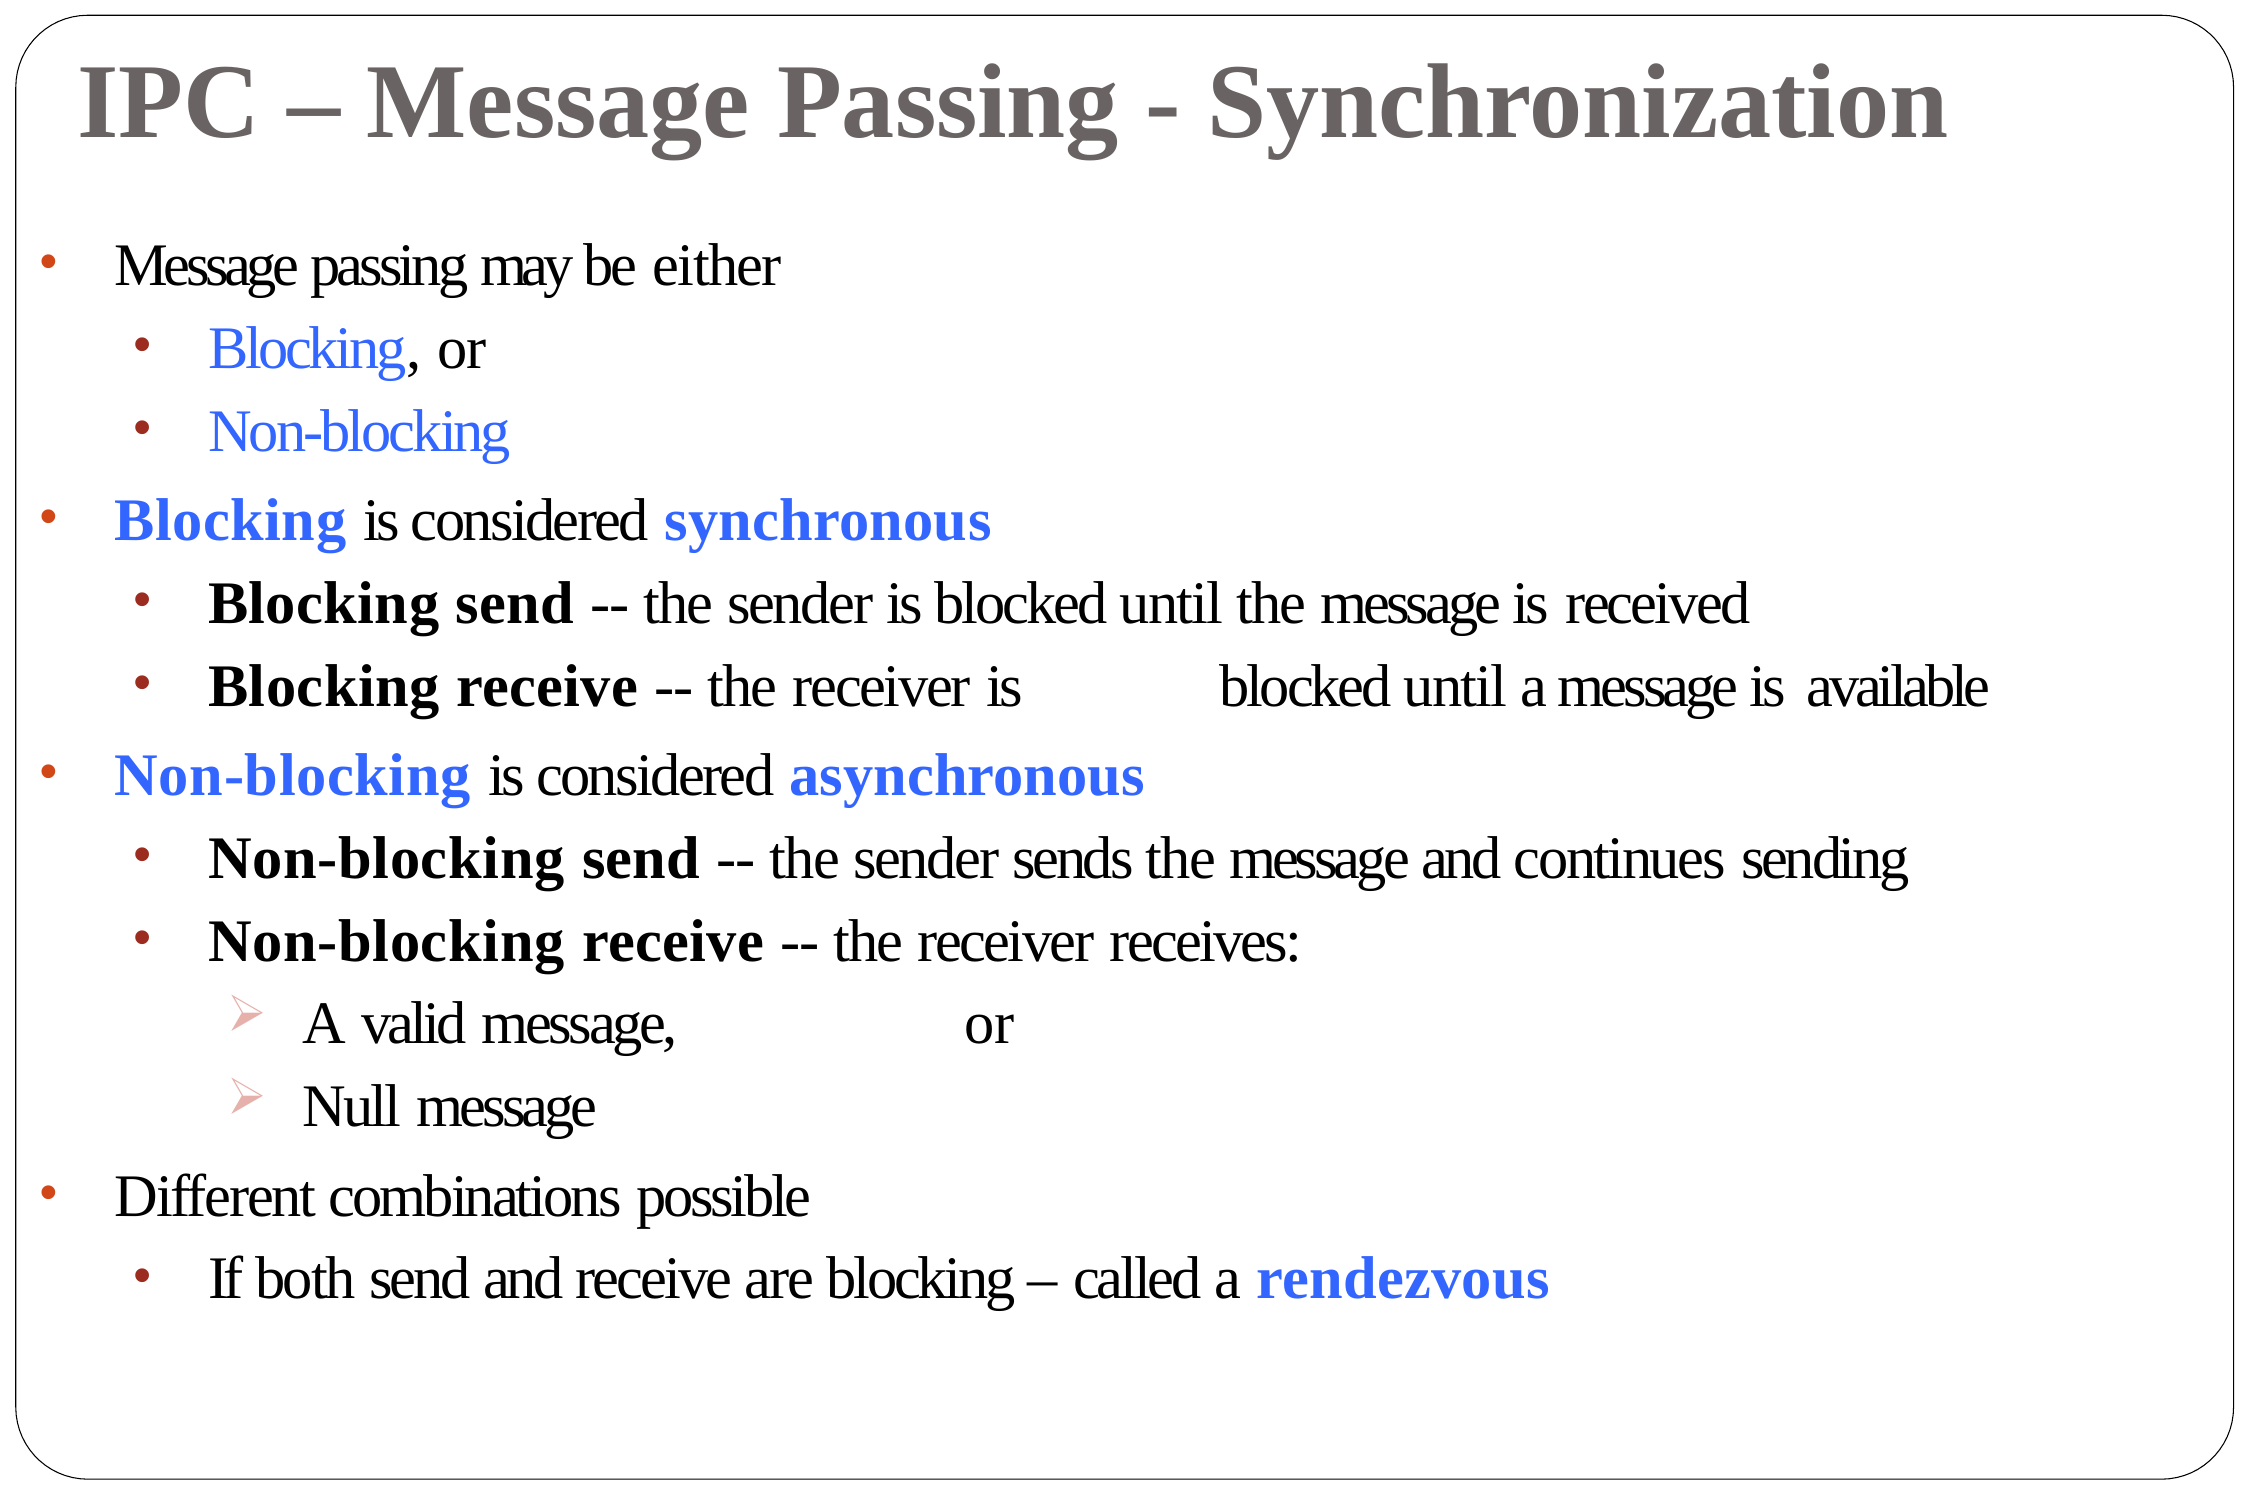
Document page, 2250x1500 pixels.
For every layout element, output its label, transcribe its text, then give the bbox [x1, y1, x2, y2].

title IPC – Message Passing - Synchronization [75, 28, 2250, 282]
text_box Message passing may be either Blocking, or Non-blocking Blocking is considered synchronous Blocking send -- the sender is blocked until the message is received Blocking receive -- the receiver is blocked until a message is available Non-blocking is considered asynchronous Non-blocking send -- the sender sends the message and continues sending Non-blocking receive -- the receiver receives: A valid message, or Null message Different combinations possible If both send and receive are blocking – called a rendezvous [37, 212, 2213, 1311]
slide_number 47 [63, 1383, 121, 1500]
